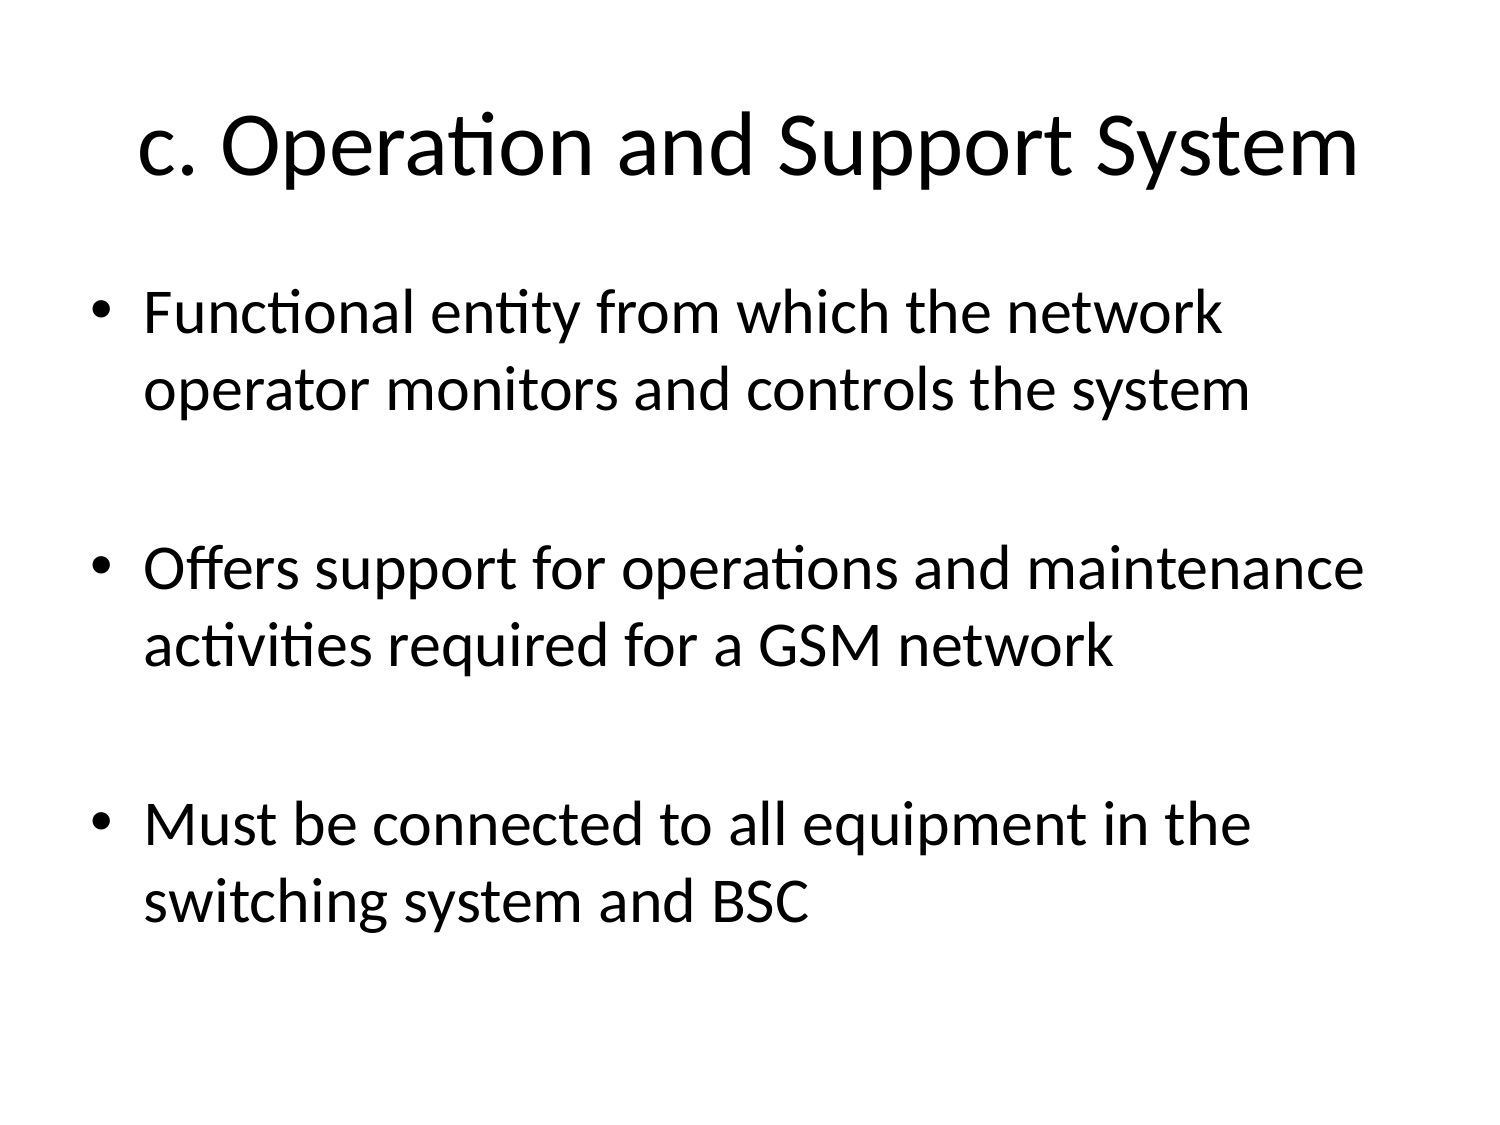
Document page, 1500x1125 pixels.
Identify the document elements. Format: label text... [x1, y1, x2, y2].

title c. Operation and Support System [75, 45, 1425, 233]
list Functional entity from which the network operator monitors and controls the system Offers support for operations and maintenance activities required for a GSM network Must be connected to all equipment in the switching system and BSC [75, 262, 1425, 1005]
